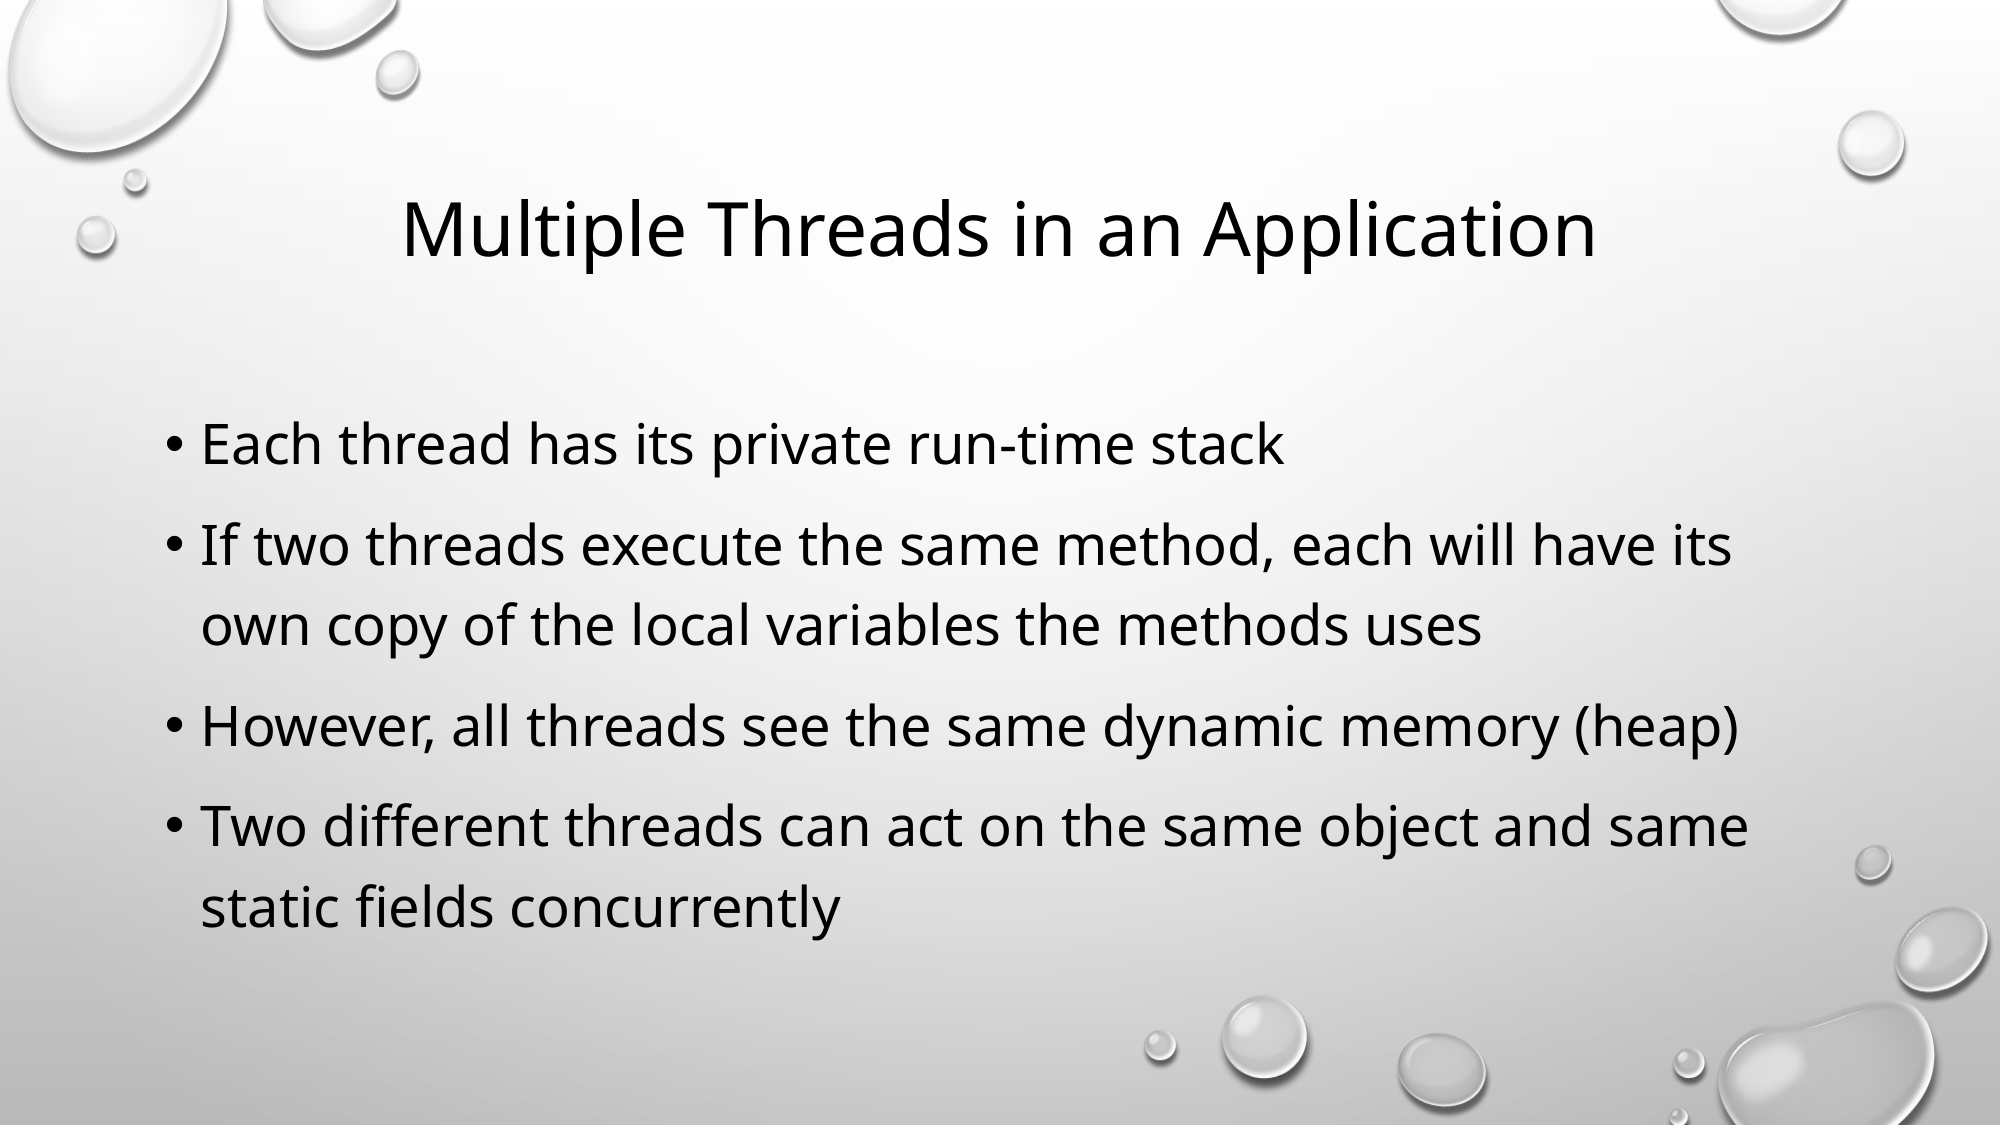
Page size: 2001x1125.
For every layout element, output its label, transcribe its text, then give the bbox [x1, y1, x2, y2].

title Multiple Threads in an Application [149, 101, 1851, 364]
picture [0, 0, 2000, 1125]
list Each thread has its private run-time stack If two threads execute the same method, each will have its own copy of the local variables the methods uses However, all threads see the same dynamic memory (heap) Two different threads can act on the same object and same static fields concurrently [149, 388, 1850, 950]
